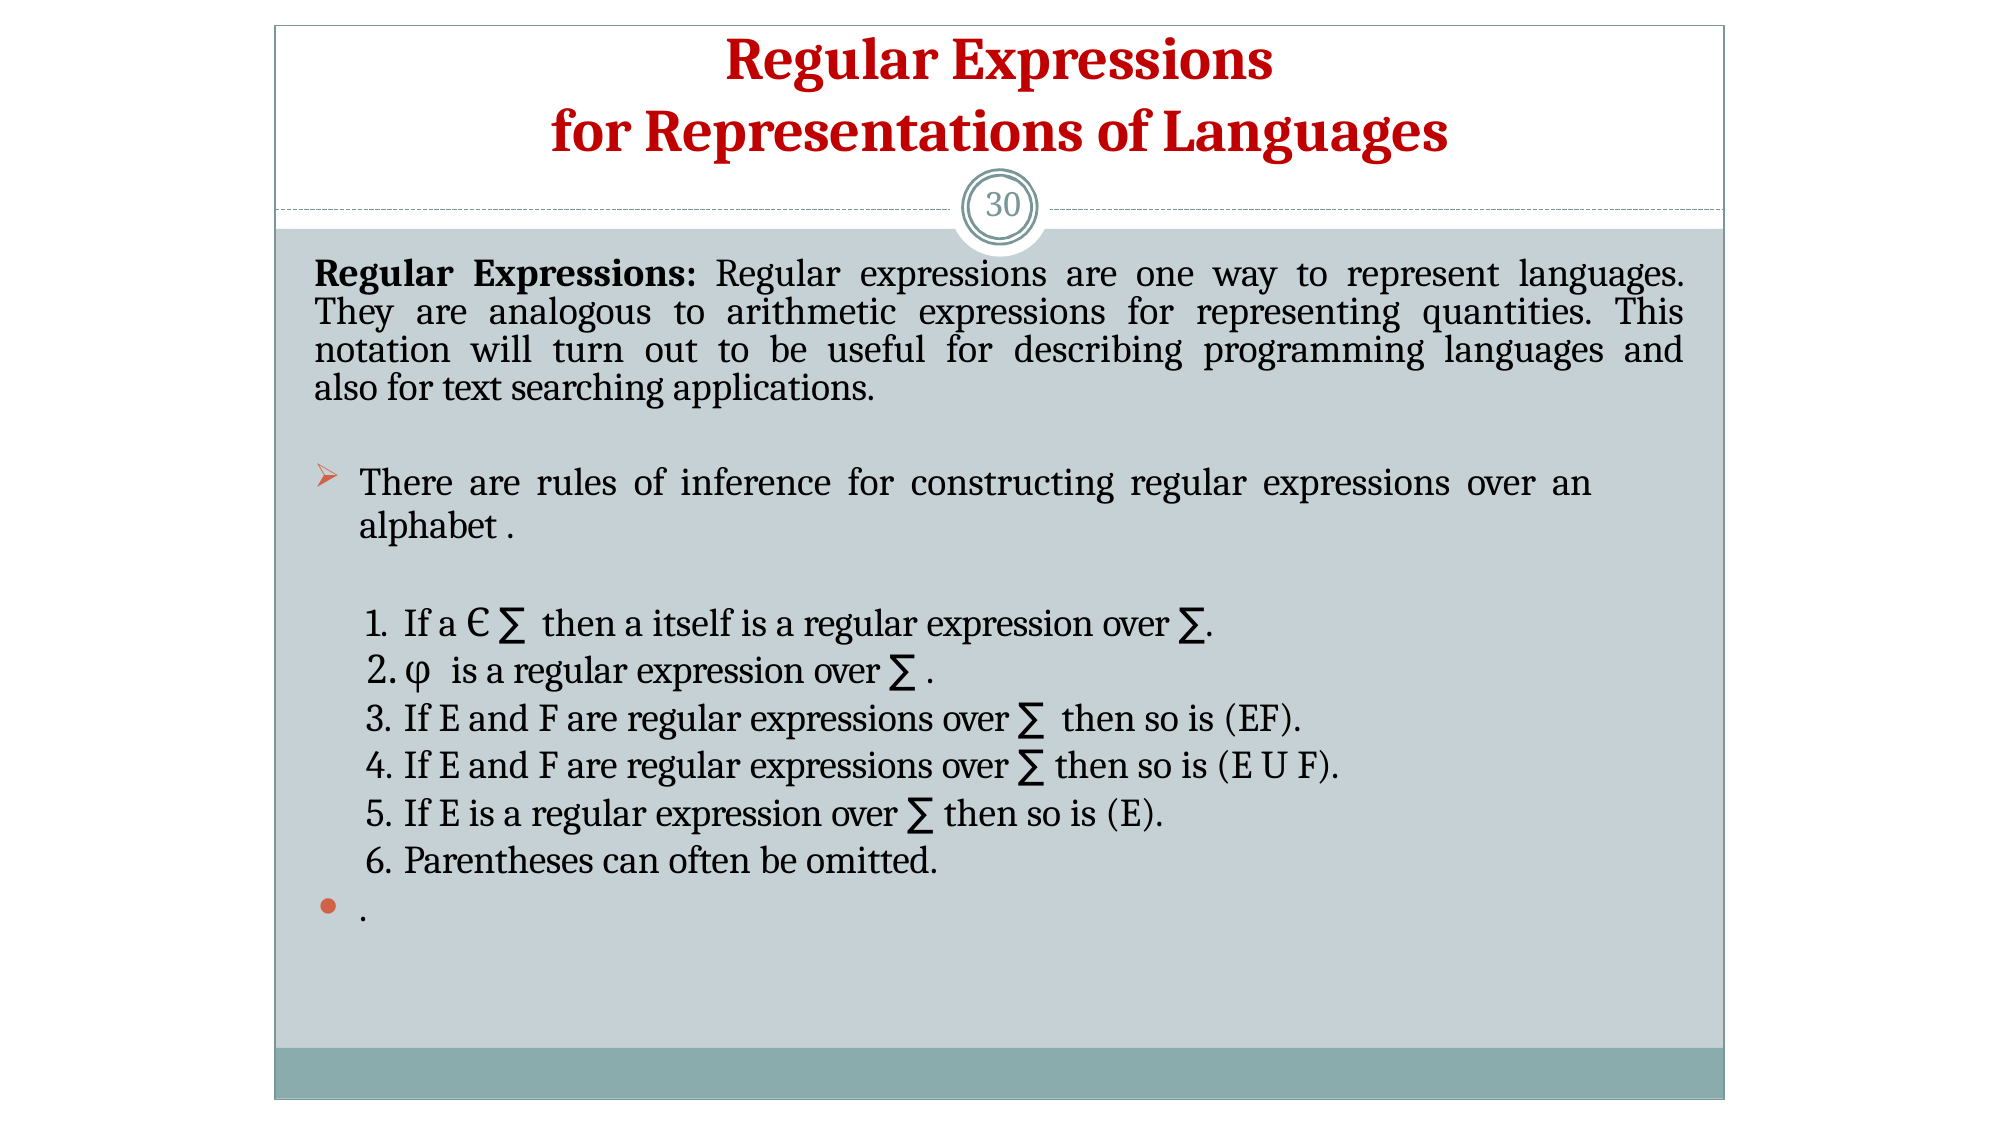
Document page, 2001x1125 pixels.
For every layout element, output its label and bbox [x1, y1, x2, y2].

text_box [249, 0, 1751, 1125]
